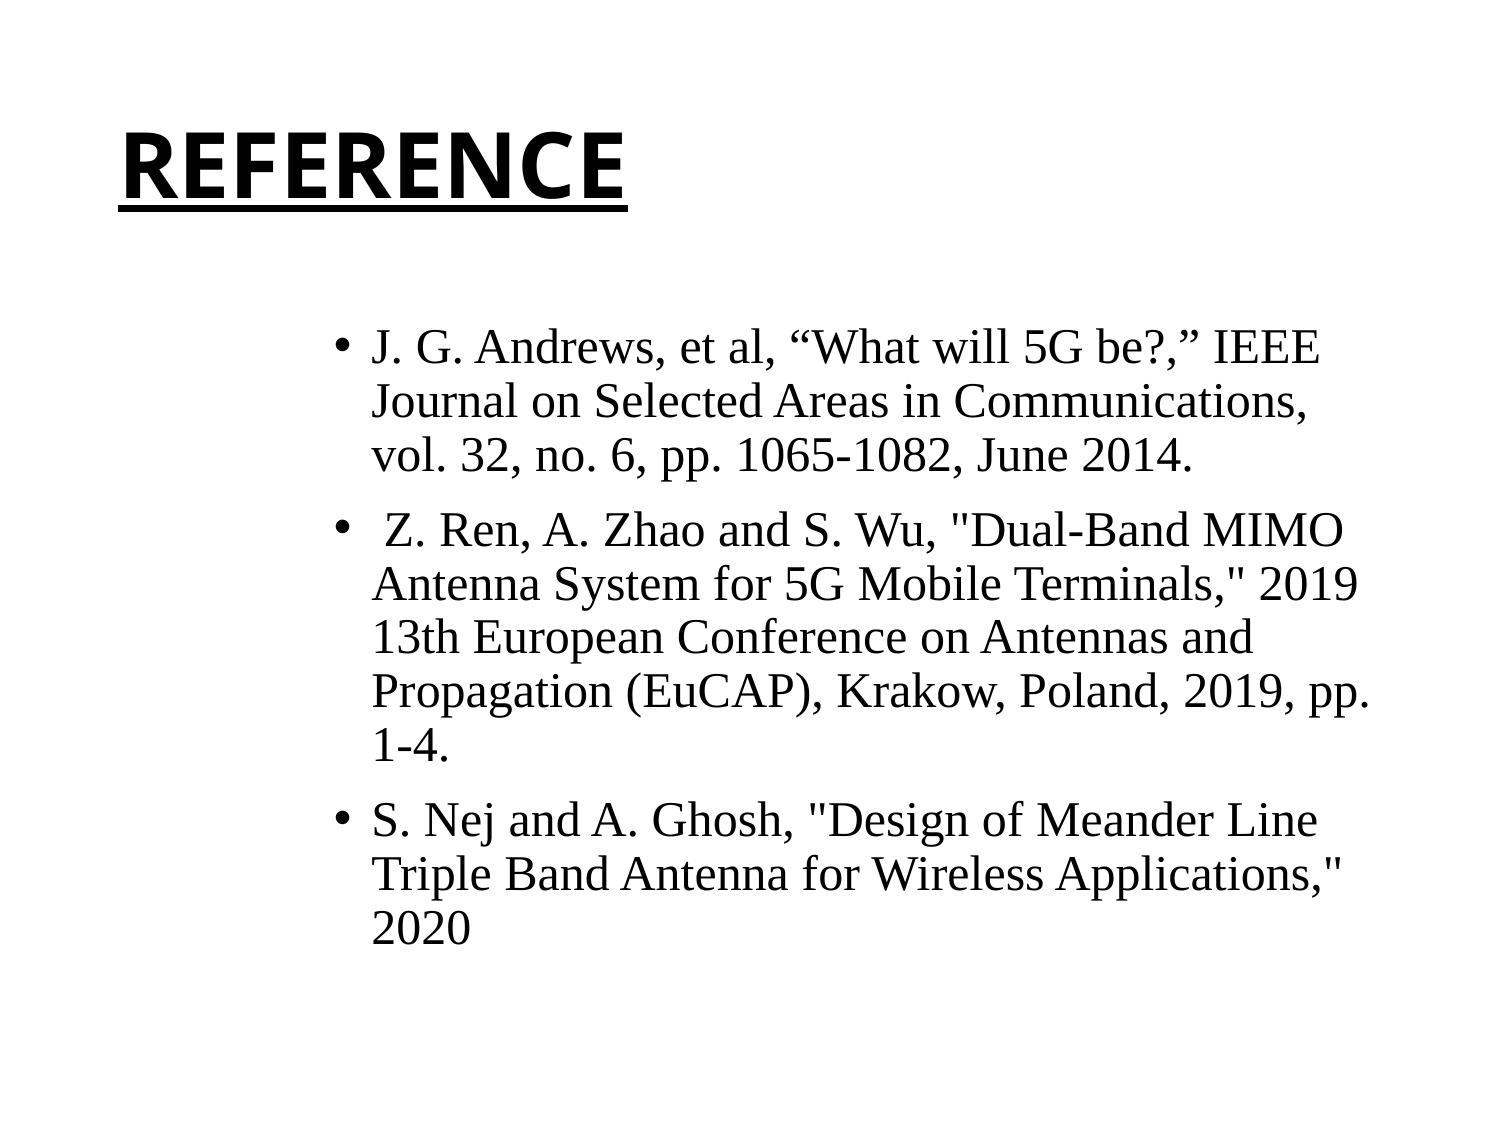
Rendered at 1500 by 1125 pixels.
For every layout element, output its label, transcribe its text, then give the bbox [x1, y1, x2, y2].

title REFERENCE [103, 59, 1397, 278]
list J. G. Andrews, et al, “What will 5G be?,” IEEE Journal on Selected Areas in Communications, vol. 32, no. 6, pp. 1065-1082, June 2014. Z. Ren, A. Zhao and S. Wu, "Dual-Band MIMO Antenna System for 5G Mobile Terminals," 2019 13th European Conference on Antennas and Propagation (EuCAP), Krakow, Poland, 2019, pp. 1-4. S. Nej and A. Ghosh, "Design of Meander Line Triple Band Antenna for Wireless Applications," 2020 [318, 312, 1400, 970]
